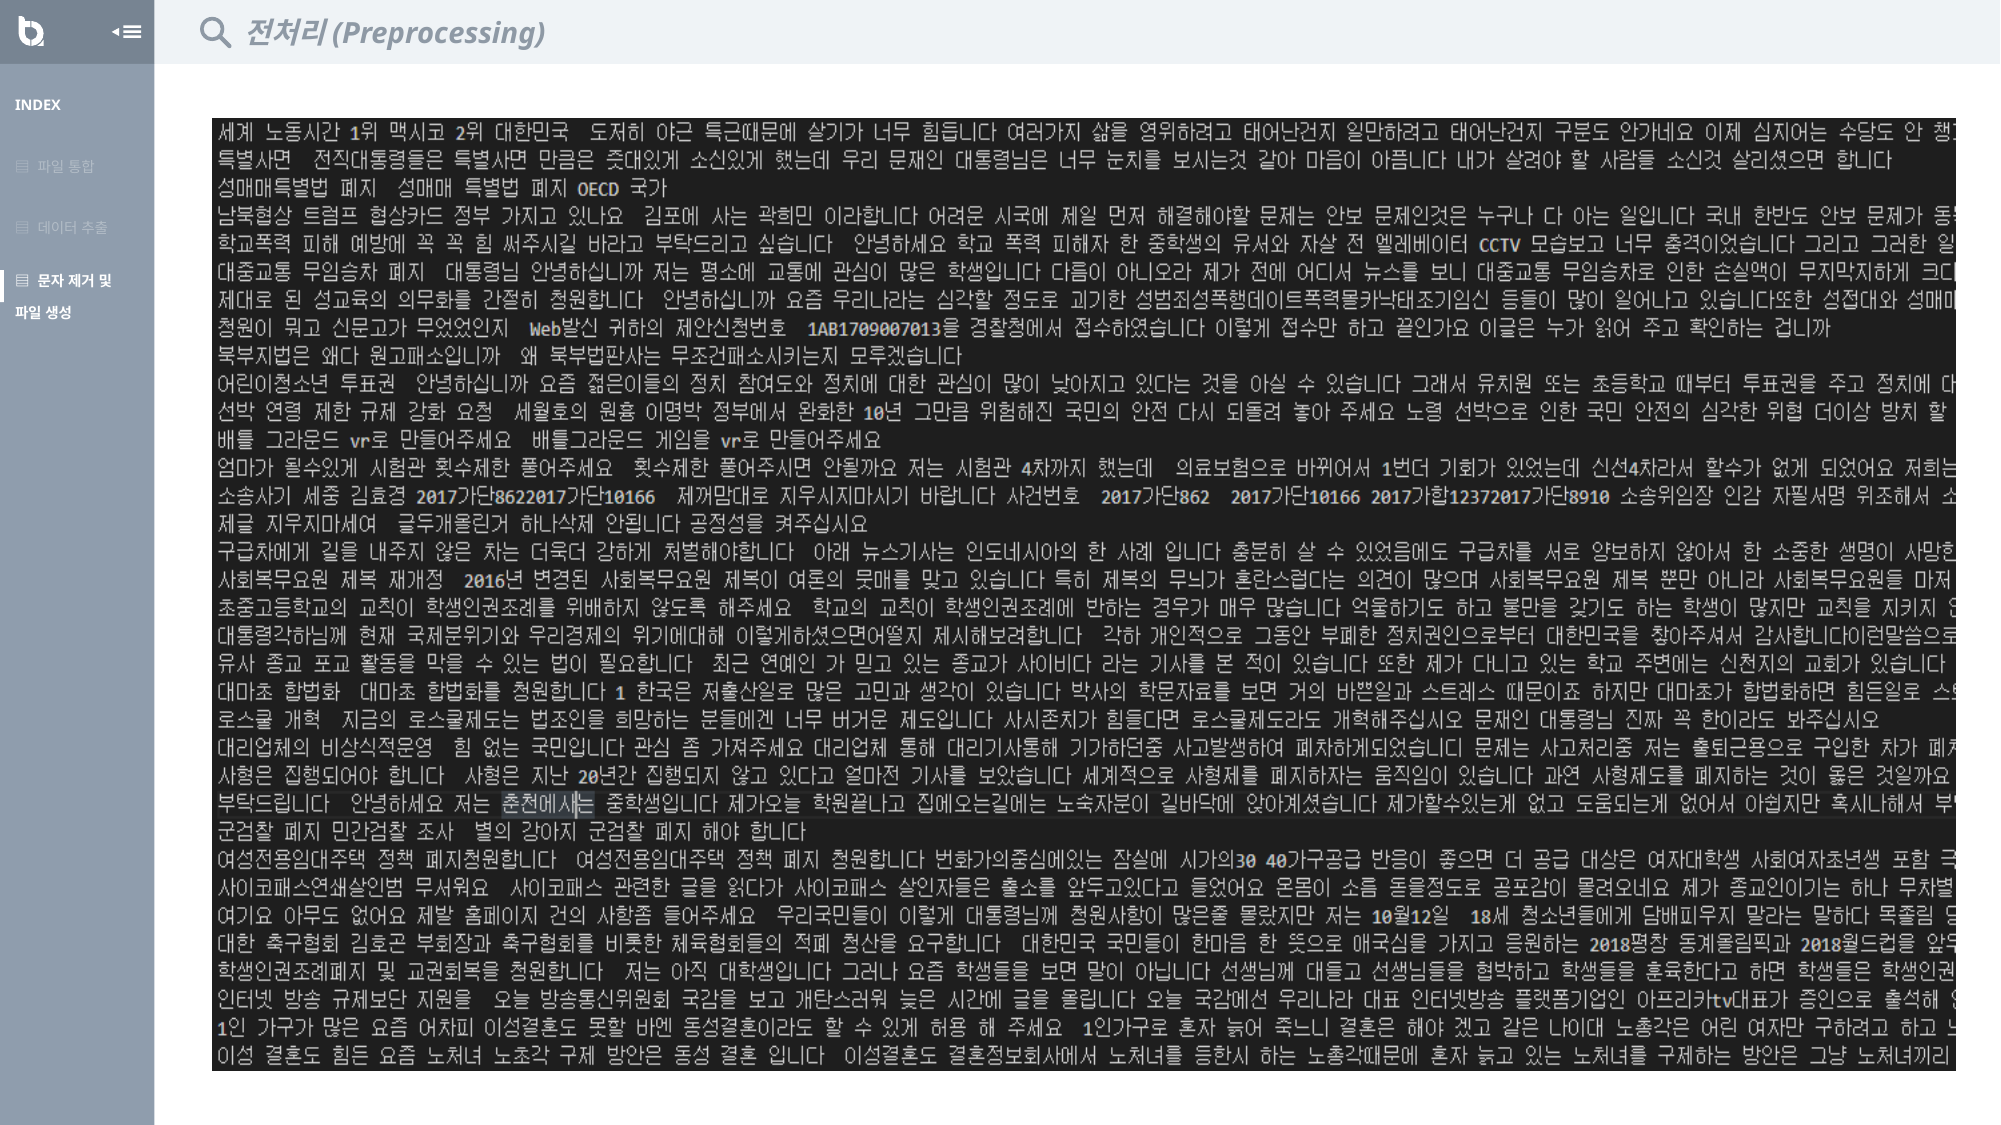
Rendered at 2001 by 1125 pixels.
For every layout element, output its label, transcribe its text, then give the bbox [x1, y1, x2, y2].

text_box [109, 26, 121, 38]
table_cell ▤ 문자 제거 및 파일 생성 [0, 252, 154, 330]
text_box [122, 34, 142, 39]
picture [212, 118, 1956, 1071]
text_box 전처리(Preprocessing) [155, 0, 2000, 65]
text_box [200, 16, 228, 50]
table_header INDEX [0, 70, 154, 130]
table_cell ▤ 데이터 추출 [0, 191, 154, 252]
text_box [18, 16, 44, 46]
table_cell ▤ 파일 통합 [0, 130, 154, 191]
text_box [122, 24, 142, 29]
text_box [0, 63, 155, 1125]
text_box [122, 29, 142, 34]
text_box [0, 0, 155, 63]
